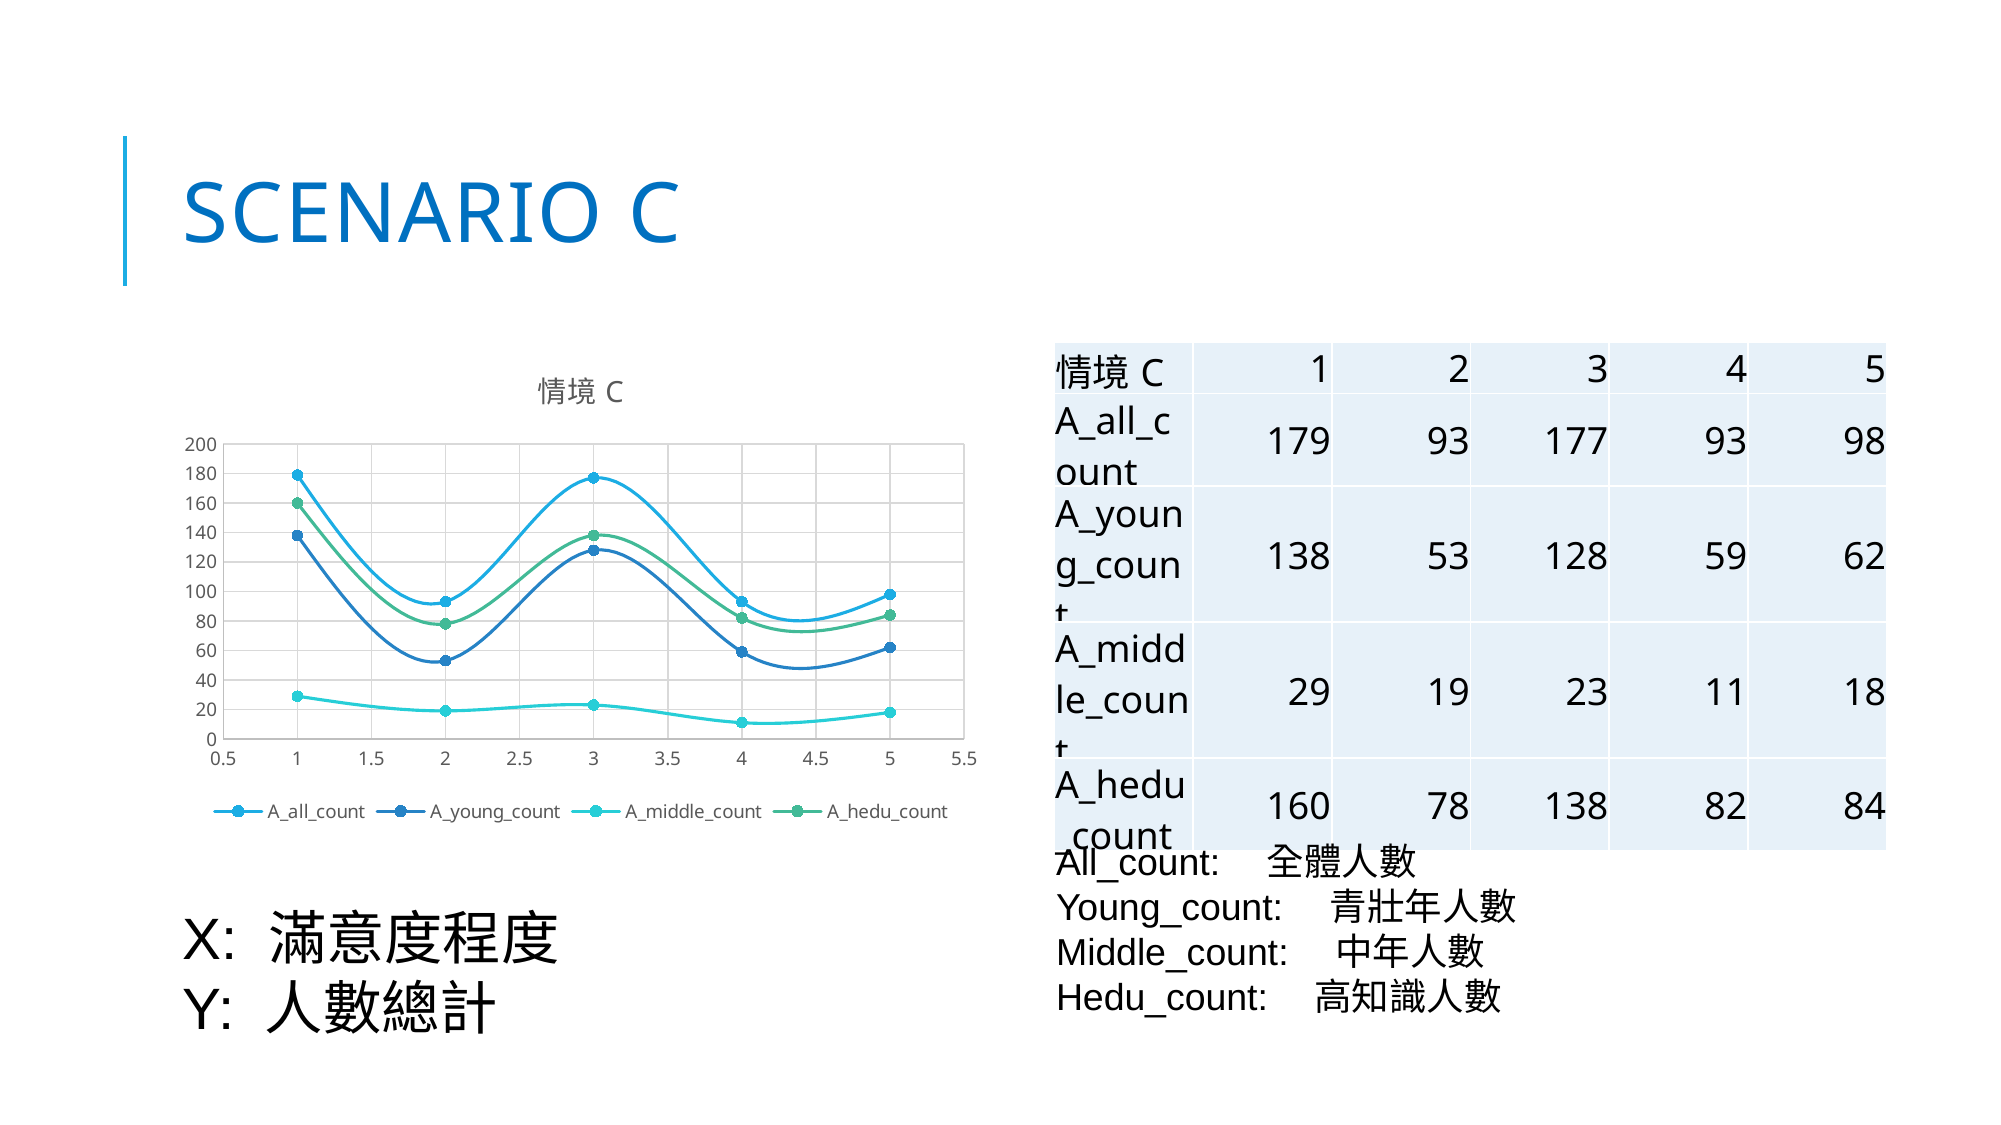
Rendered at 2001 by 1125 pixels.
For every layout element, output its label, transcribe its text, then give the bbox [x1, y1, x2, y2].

table_cell 177 [1471, 394, 1608, 485]
table_cell 11 [1610, 623, 1747, 757]
chart [167, 341, 995, 831]
text_box All_count: 全體人數 Young_count: 青壯年人數 Middle_count: 中年人數 Hedu_count: 高知識人數 [1041, 830, 1887, 1026]
table_cell 59 [1610, 487, 1747, 621]
table_header 2 [1333, 343, 1470, 393]
table_cell 128 [1471, 487, 1608, 621]
table_cell A_middle_count [1055, 623, 1192, 757]
table_cell 98 [1749, 394, 1886, 485]
table_header 情境C [1055, 343, 1192, 393]
table_cell 23 [1471, 623, 1608, 757]
table_cell 18 [1749, 623, 1886, 757]
table_header 4 [1610, 343, 1747, 393]
table_cell 78 [1333, 759, 1470, 830]
table_cell 62 [1749, 487, 1886, 621]
table_cell 179 [1194, 394, 1331, 485]
table_header 5 [1749, 343, 1886, 393]
table_cell A_young_count [1055, 487, 1192, 621]
table_cell 53 [1333, 487, 1470, 621]
table_cell A_all_count [1055, 394, 1192, 485]
table_cell 138 [1194, 487, 1331, 621]
table_cell 84 [1749, 759, 1886, 830]
table_cell 29 [1194, 623, 1331, 757]
table_cell 19 [1333, 623, 1470, 757]
table_cell 93 [1610, 394, 1747, 485]
table_cell A_hedu_count [1055, 759, 1192, 830]
table_cell 160 [1194, 759, 1331, 830]
table_cell 82 [1610, 759, 1747, 830]
table_cell 93 [1333, 394, 1470, 485]
table_header 1 [1194, 343, 1331, 393]
table_header 3 [1471, 343, 1608, 393]
text_box X: 滿意度程度 Y: 人數總計 [168, 893, 788, 1049]
table_cell 138 [1471, 759, 1608, 830]
title Scenario C [168, 96, 1763, 342]
